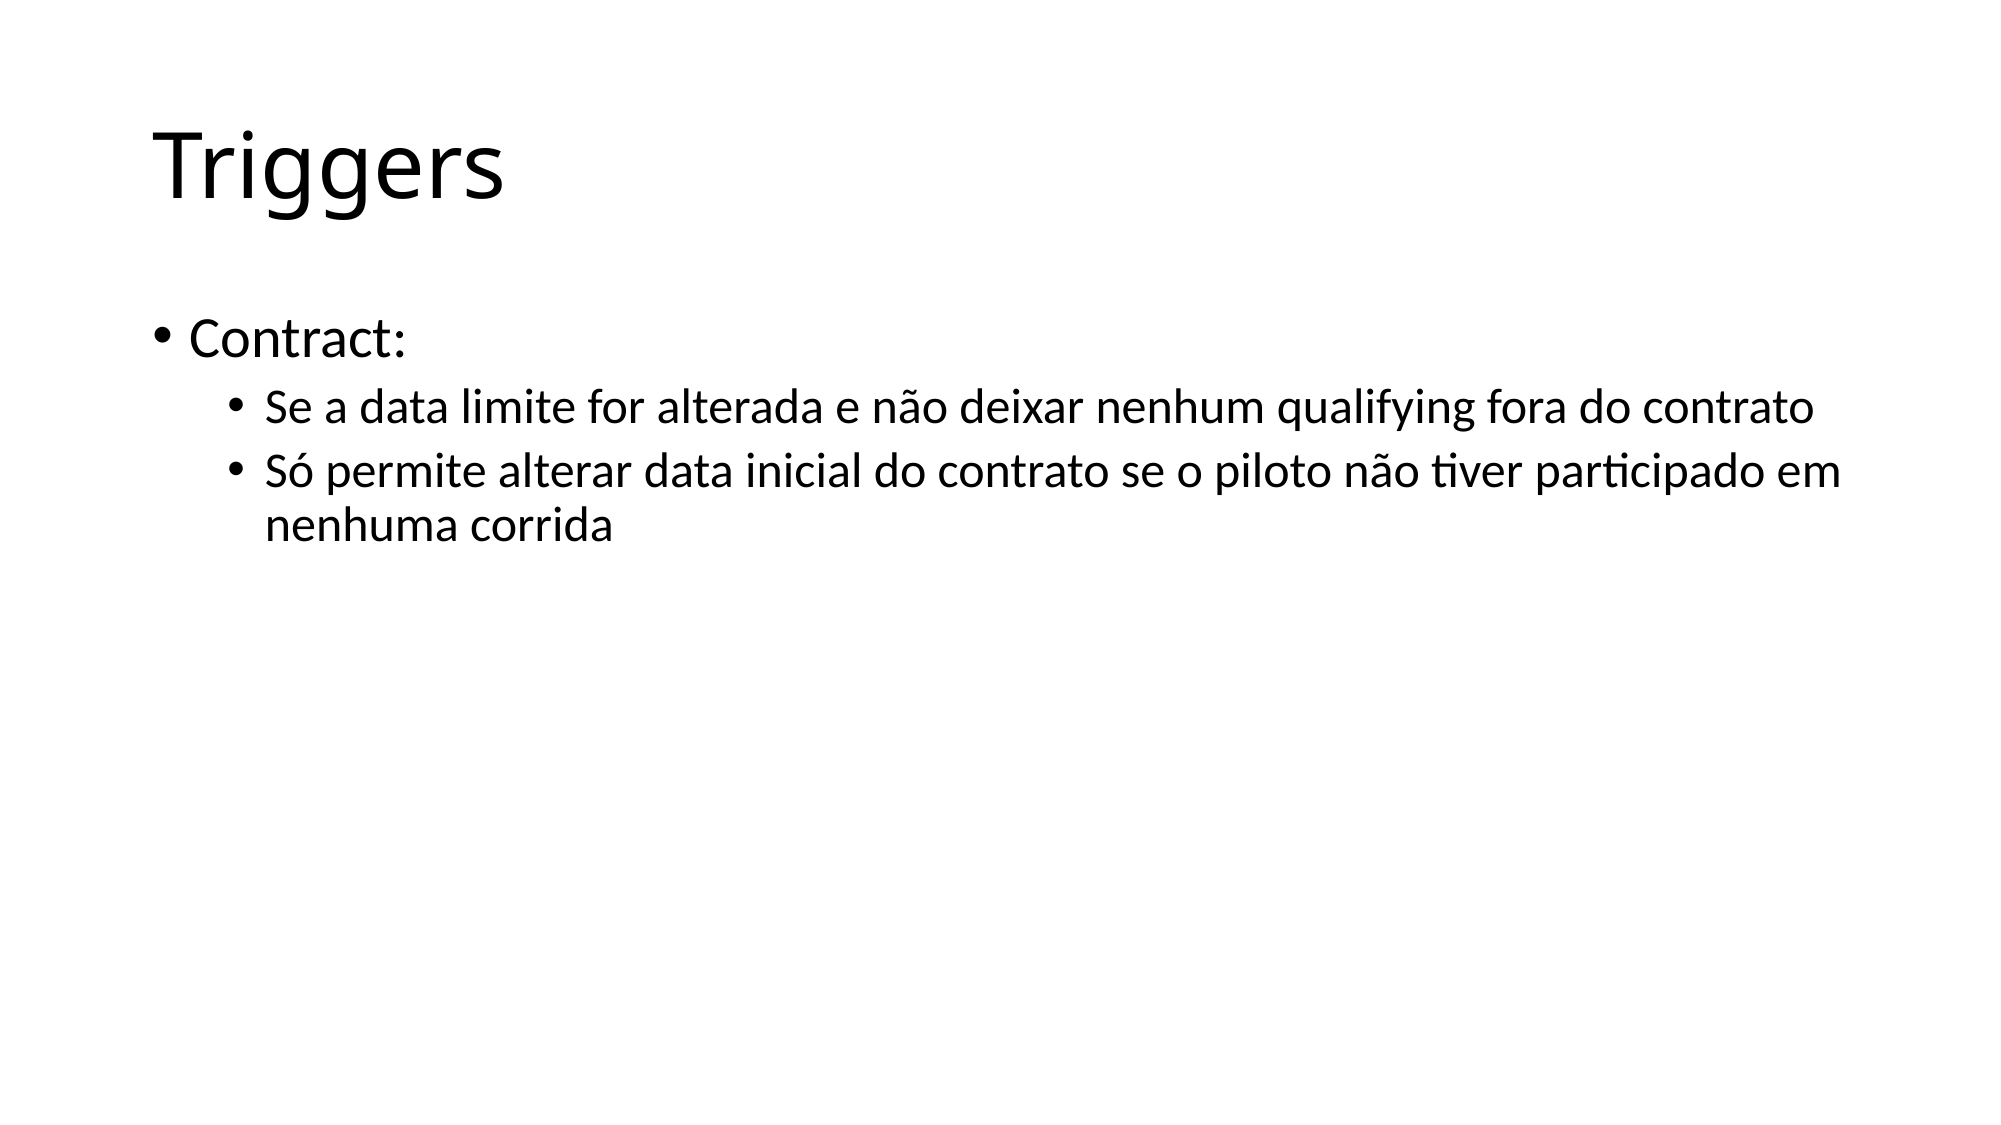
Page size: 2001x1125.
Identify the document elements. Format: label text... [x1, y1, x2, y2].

title Triggers [137, 59, 1863, 278]
list Contract: Se a data limite for alterada e não deixar nenhum qualifying fora do contrato Só permite alterar data inicial do contrato se o piloto não tiver participado em nenhuma corrida [137, 299, 1863, 1014]
